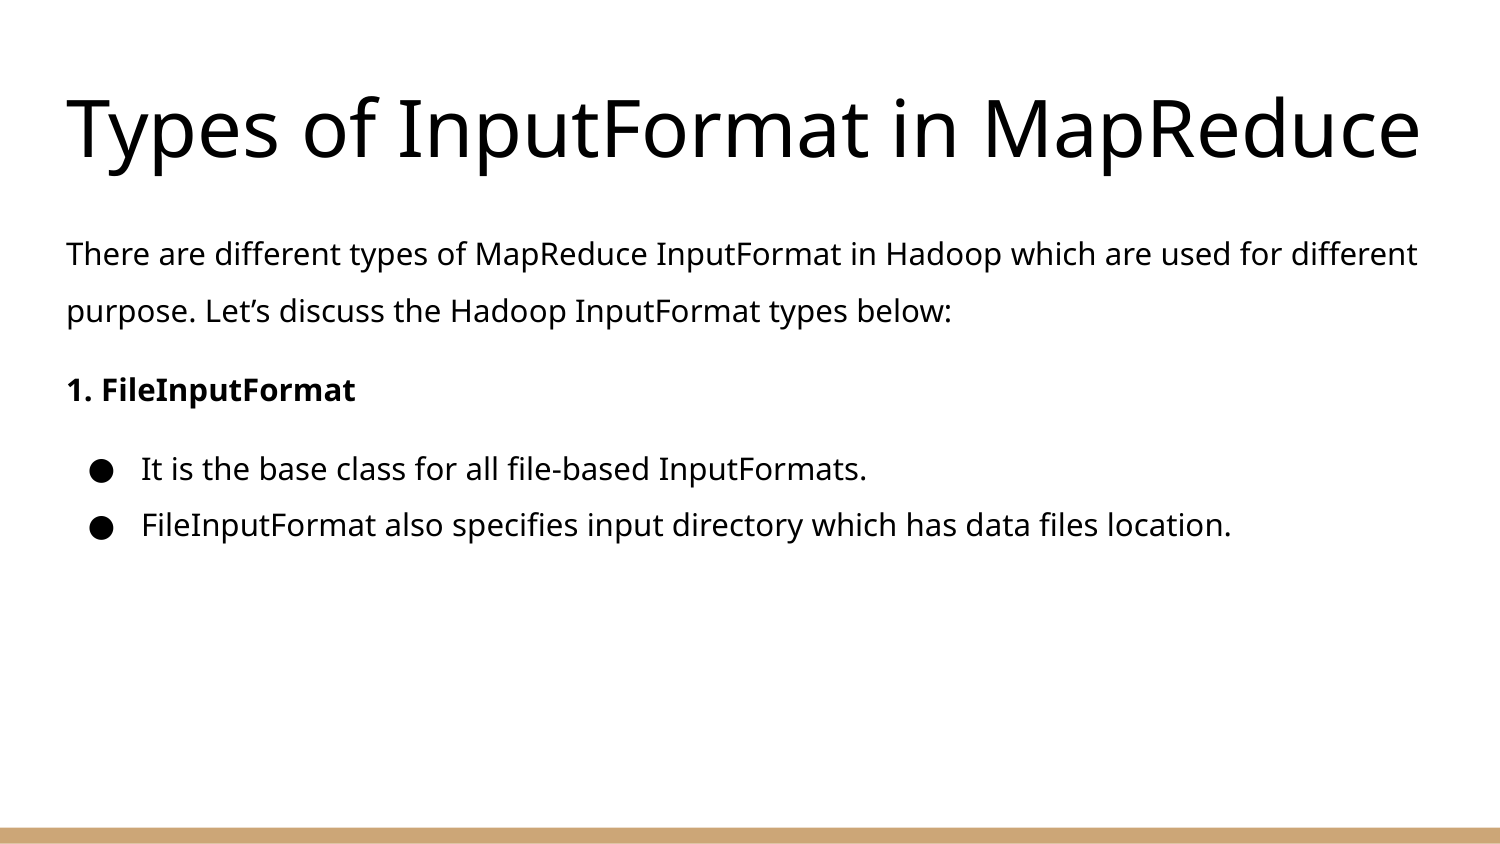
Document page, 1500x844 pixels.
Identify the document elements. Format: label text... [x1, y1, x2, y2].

title Types of InputFormat in MapReduce [51, 51, 1449, 189]
list There are different types of MapReduce InputFormat in Hadoop which are used for different purpose. Let’s discuss the Hadoop InputFormat types below: 1. FileInputFormat It is the base class for all file-based InputFormats. FileInputFormat also specifies input directory which has data files location. [51, 200, 1449, 752]
